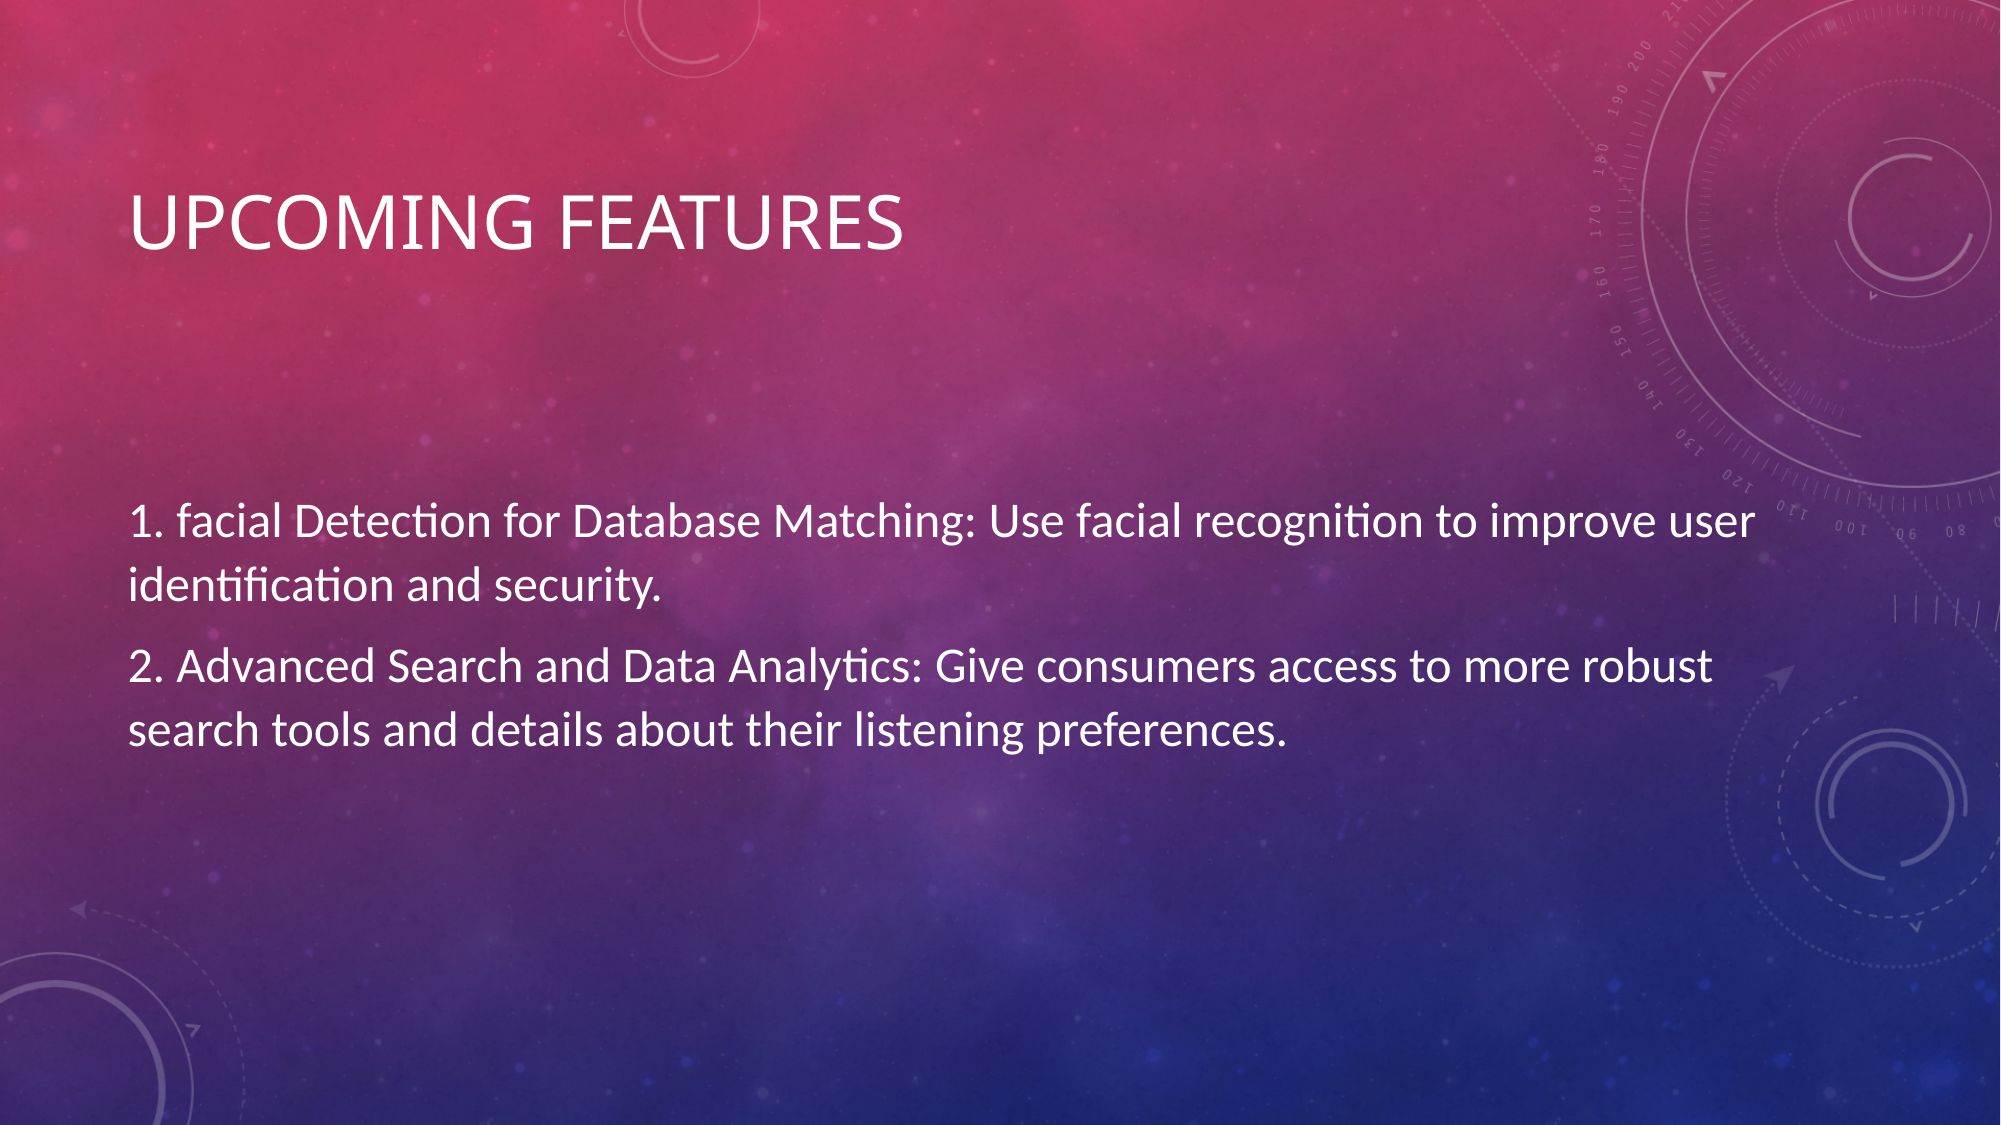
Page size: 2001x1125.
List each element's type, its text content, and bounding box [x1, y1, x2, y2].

title Upcoming Features [112, 99, 1775, 339]
list 1. facial Detection for Database Matching: Use facial recognition to improve user identification and security. 2. Advanced Search and Data Analytics: Give consumers access to more robust search tools and details about their listening preferences. [112, 351, 1775, 950]
picture [0, 0, 2001, 1125]
